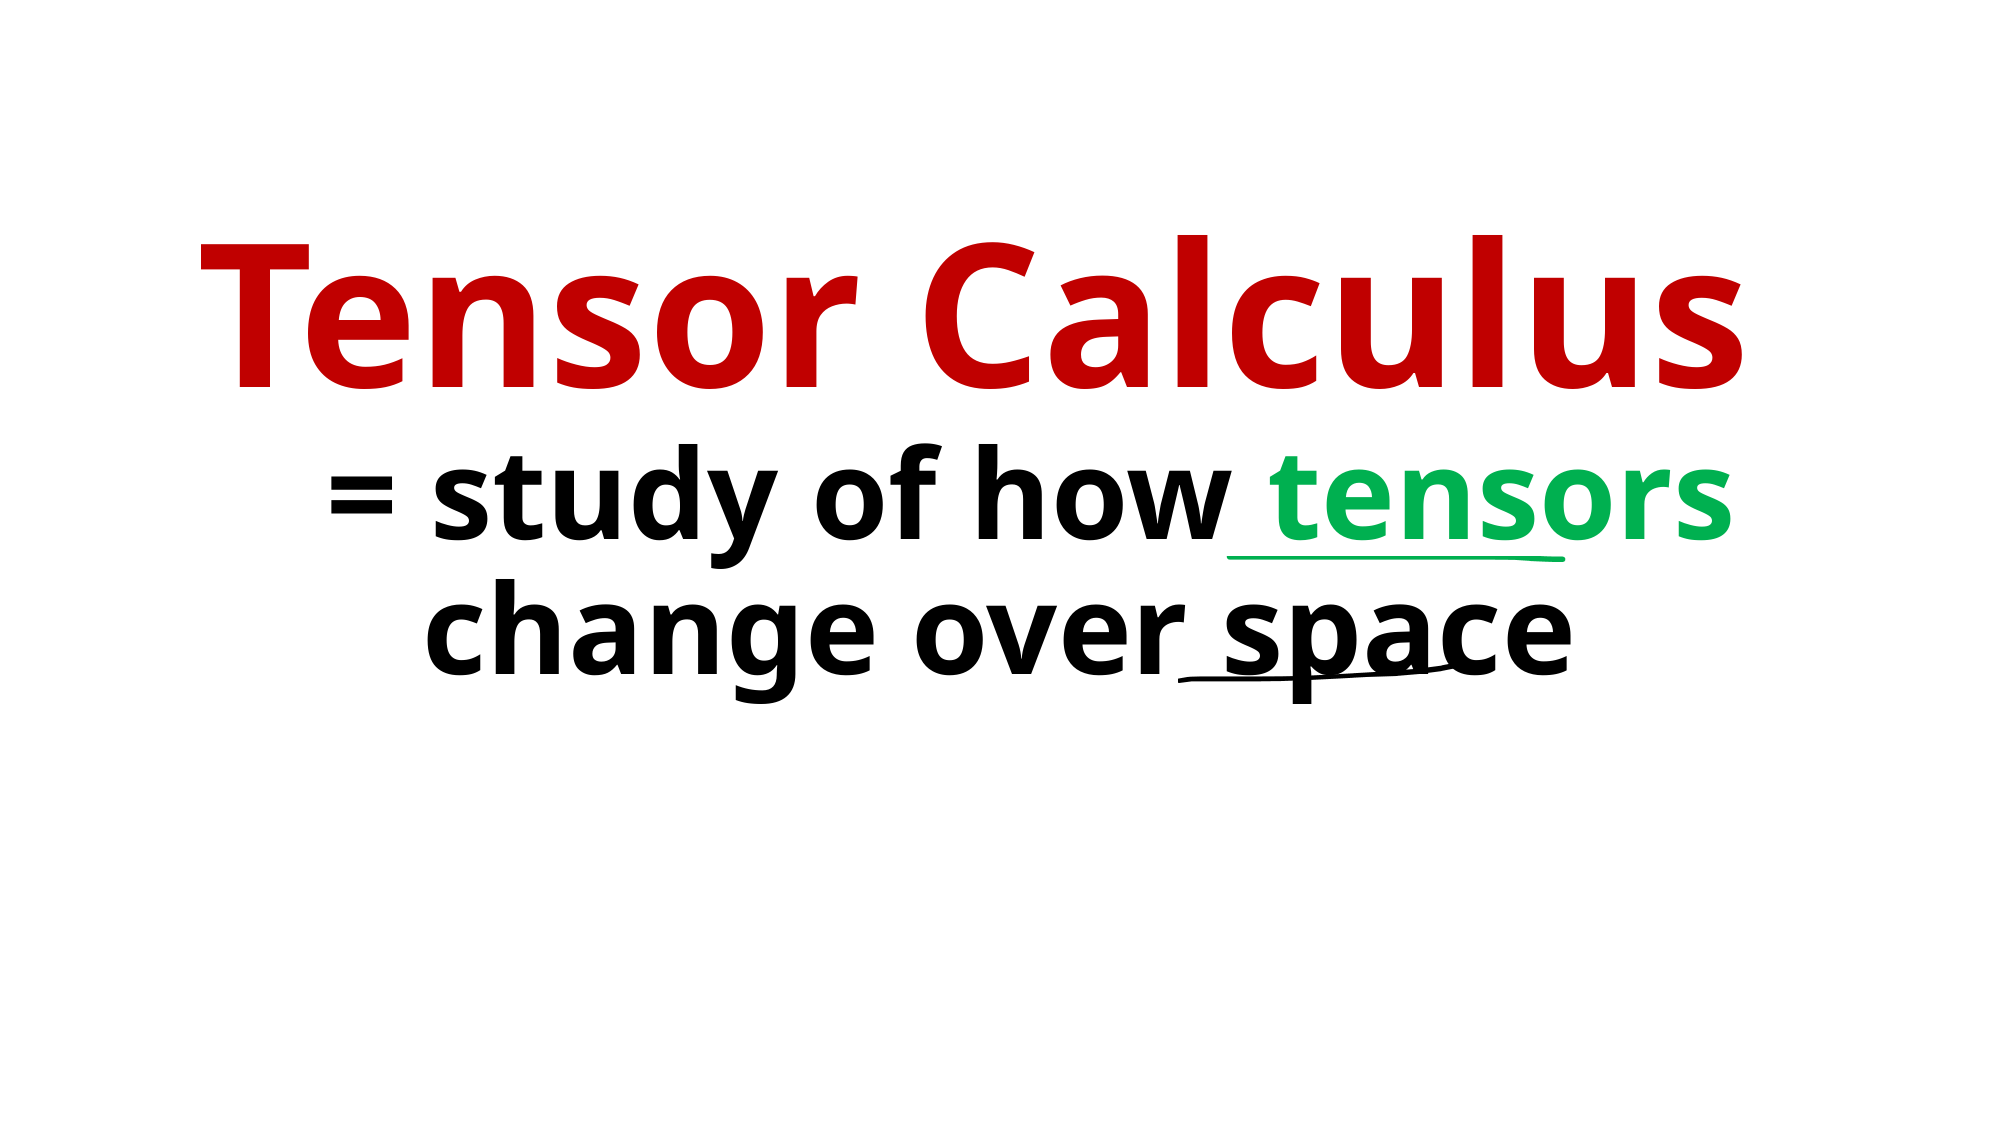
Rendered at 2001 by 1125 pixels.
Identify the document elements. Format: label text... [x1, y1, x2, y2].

title Tensor Calculus = study of how tensors change over space [137, 59, 1863, 857]
picture [1178, 556, 1574, 692]
